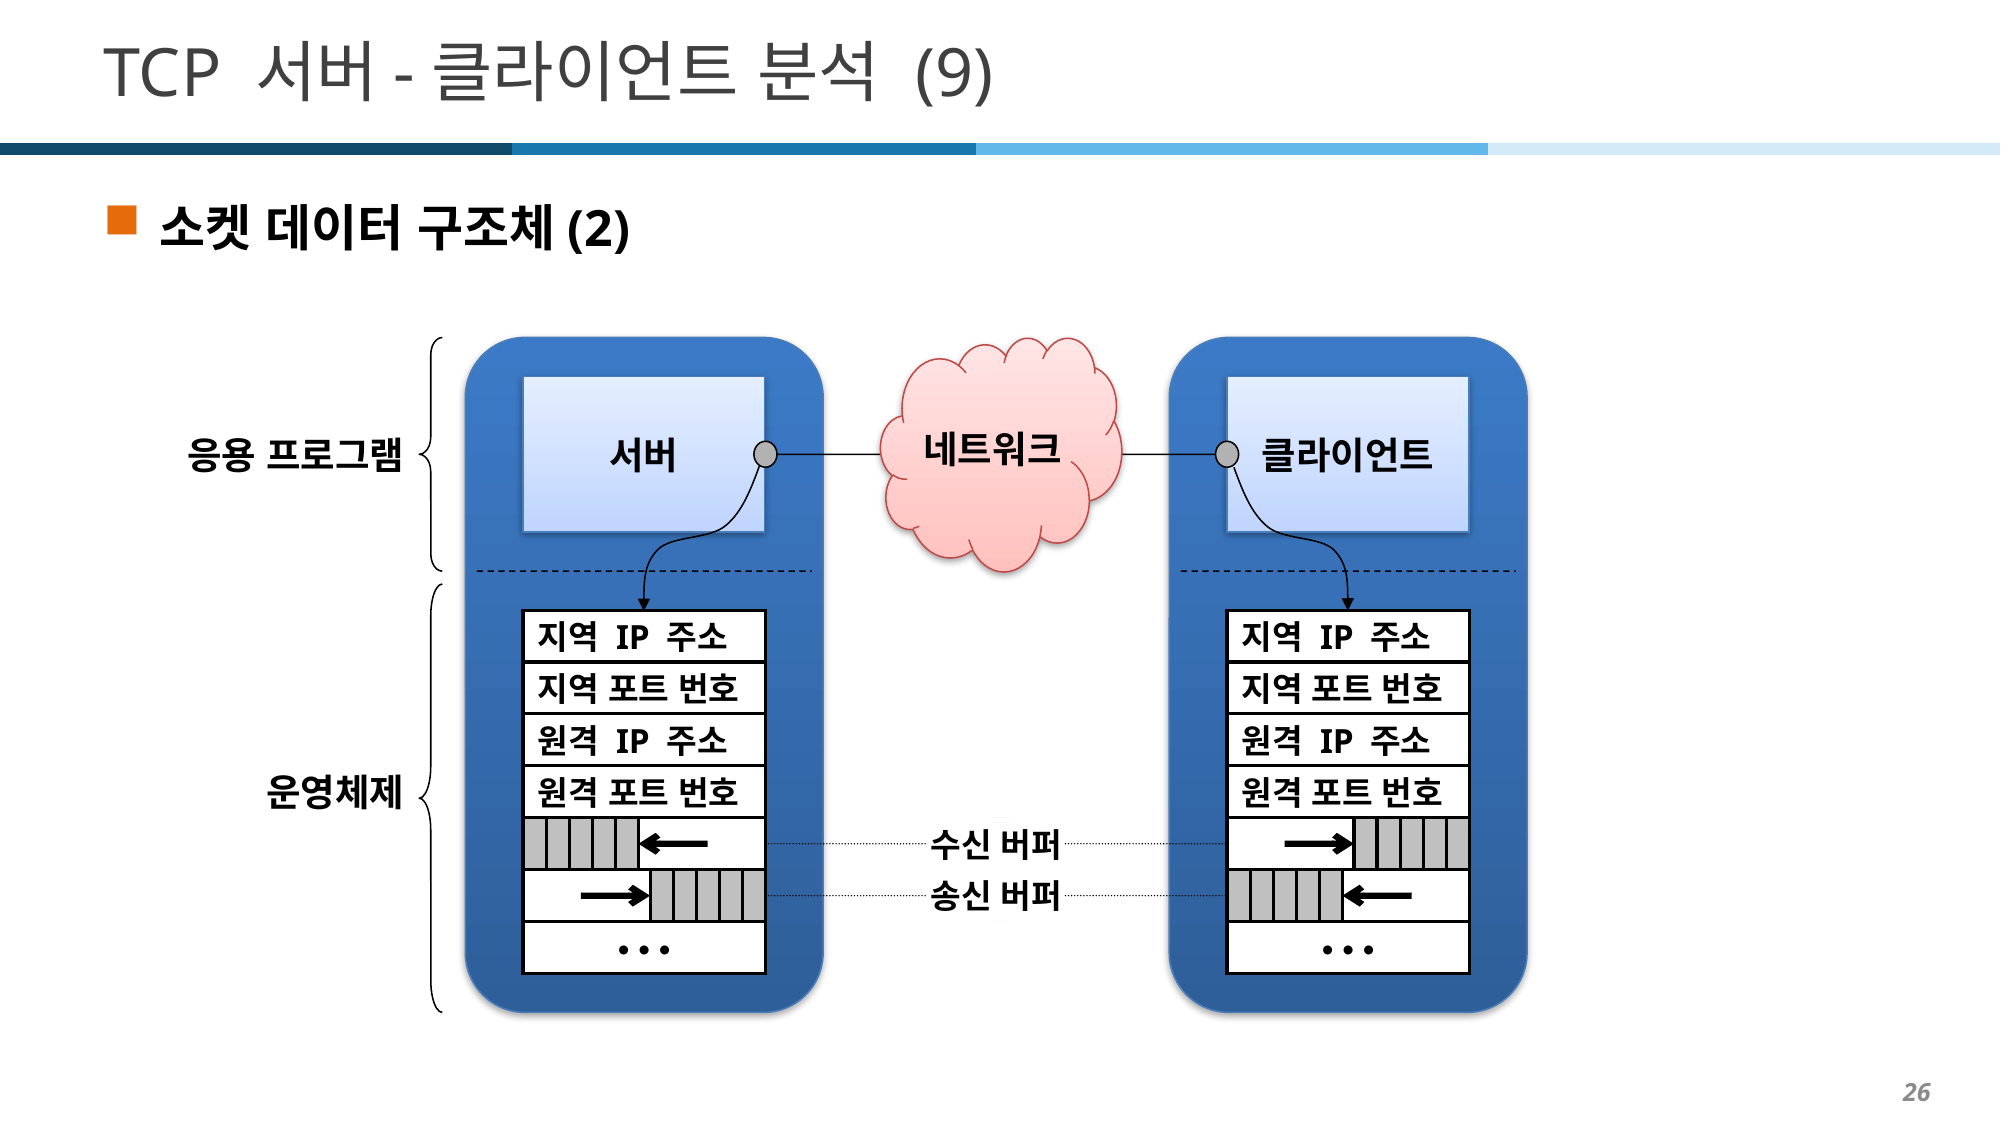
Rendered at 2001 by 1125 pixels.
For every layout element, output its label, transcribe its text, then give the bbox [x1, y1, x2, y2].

title TCP 서버-클라이언트 분석 (9) [88, 18, 1920, 122]
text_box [199, 337, 1528, 1013]
list 소켓 데이터 구조체(2) [88, 176, 1929, 1083]
